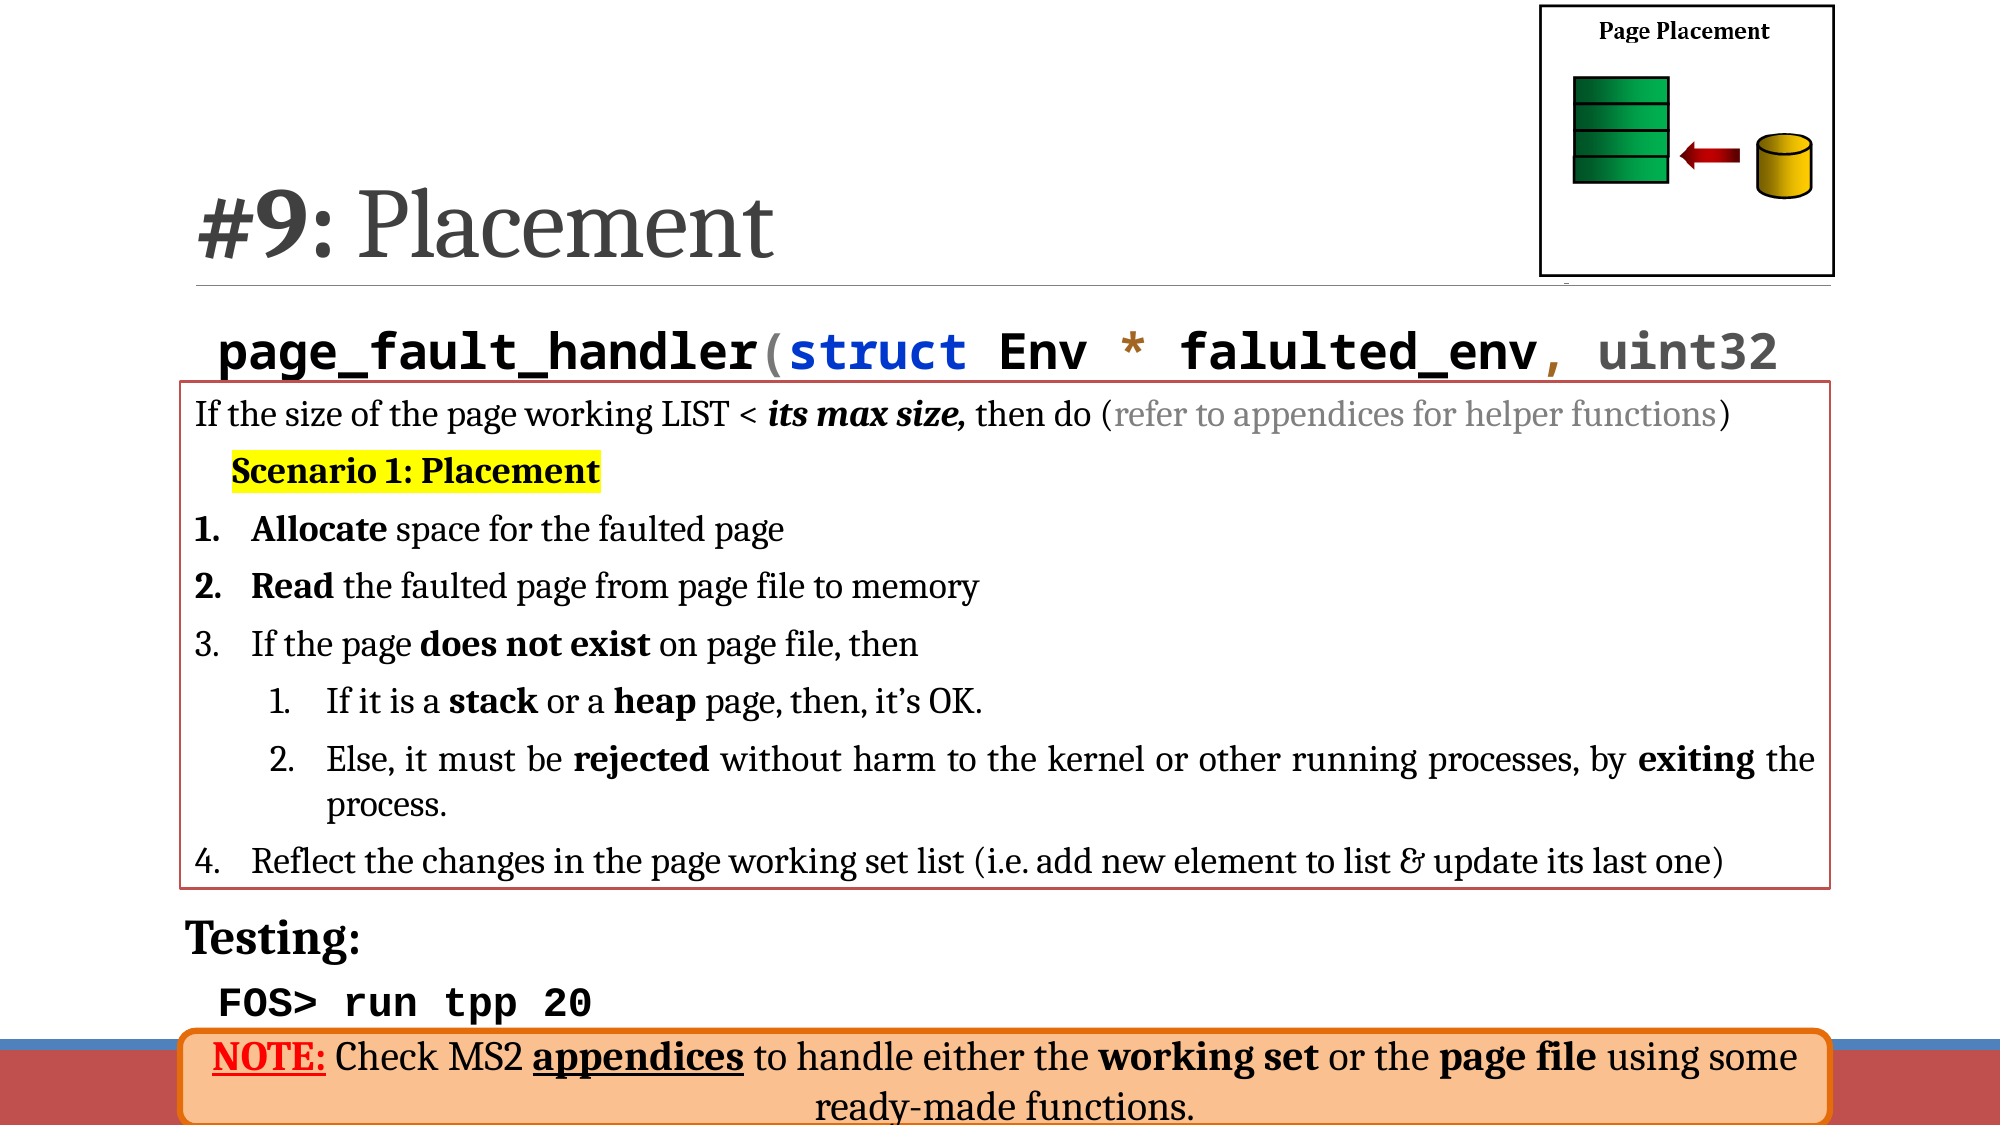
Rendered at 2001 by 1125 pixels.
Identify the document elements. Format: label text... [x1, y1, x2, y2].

slide_number 49 [1829, 1059, 1840, 1120]
text_box If the size of the page working LIST < its max size, then do (refer to appendices for helper functions) Scenario 1: Placement Allocate space for the faulted page Read the faulted page from page file to memory If the page does not exist on page file, then If it is a stack or a heap page, then, it’s OK. Else, it must be rejected without harm to the kernel or other running processes, by exiting the process. Reflect the changes in the page working set list (i.e. add new element to list & update its last one) [179, 380, 1831, 890]
title #9: Placement [180, 47, 1532, 285]
picture [1534, 0, 1840, 284]
text_box NOTE: Check MS2 appendices to handle either the working set or the page file using some ready-made functions. [178, 1029, 1831, 1125]
text_box Testing: FOS> run tpp 20 [169, 885, 1171, 1032]
text_box page_fault_handler(struct Env * falulted_env, uint32 fault_va) [114, 307, 1883, 451]
